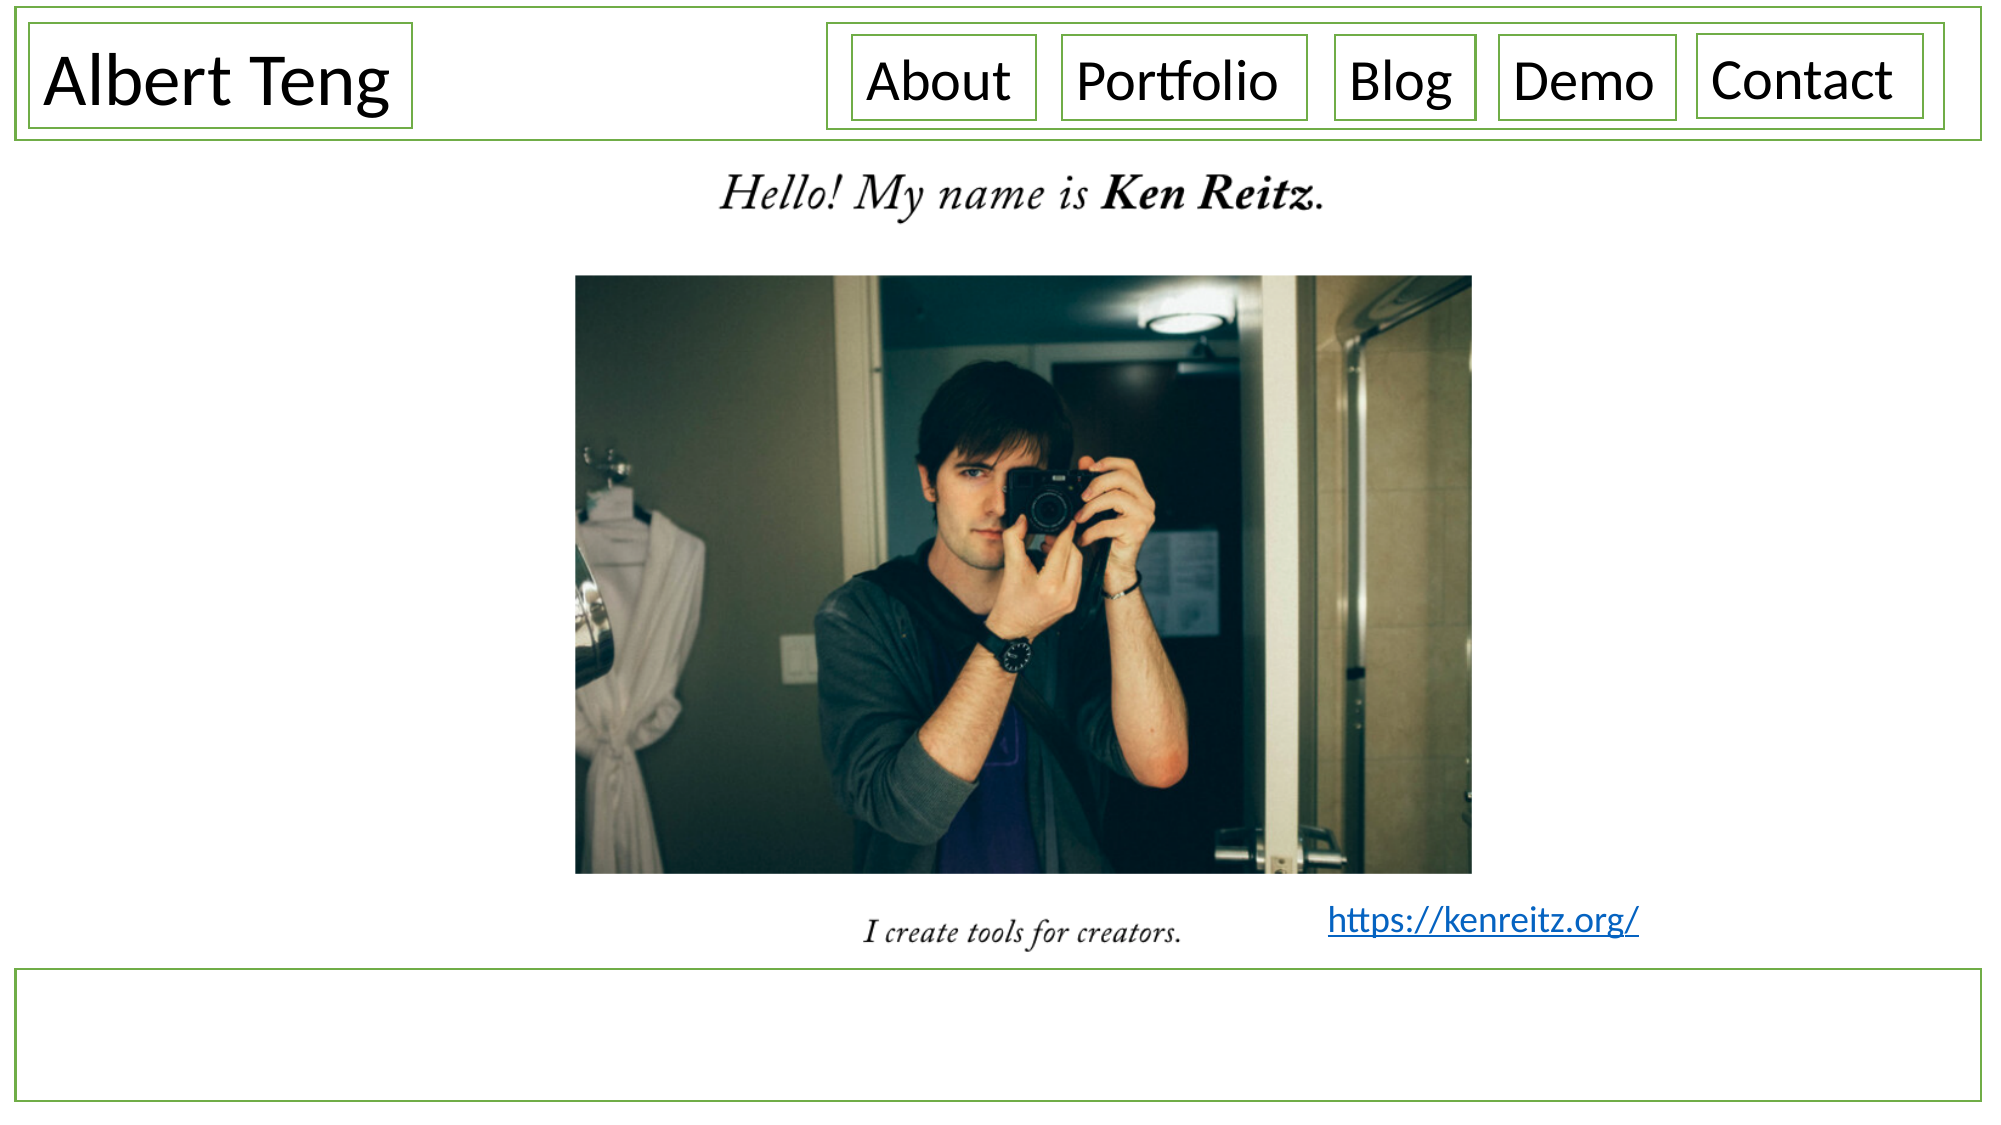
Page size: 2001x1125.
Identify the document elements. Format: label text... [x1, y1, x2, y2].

text_box Demo [1498, 34, 1677, 121]
text_box https://kenreitz.org/ [1557, 887, 1655, 948]
picture [477, 132, 1557, 981]
text_box Portfolio [1061, 34, 1308, 121]
text_box About [851, 34, 1037, 121]
text_box [14, 968, 1982, 1102]
text_box Contact [1696, 33, 1924, 119]
text_box [14, 6, 1982, 141]
text_box Albert Teng [28, 22, 413, 129]
text_box Blog [1334, 34, 1477, 121]
text_box [826, 22, 1945, 130]
